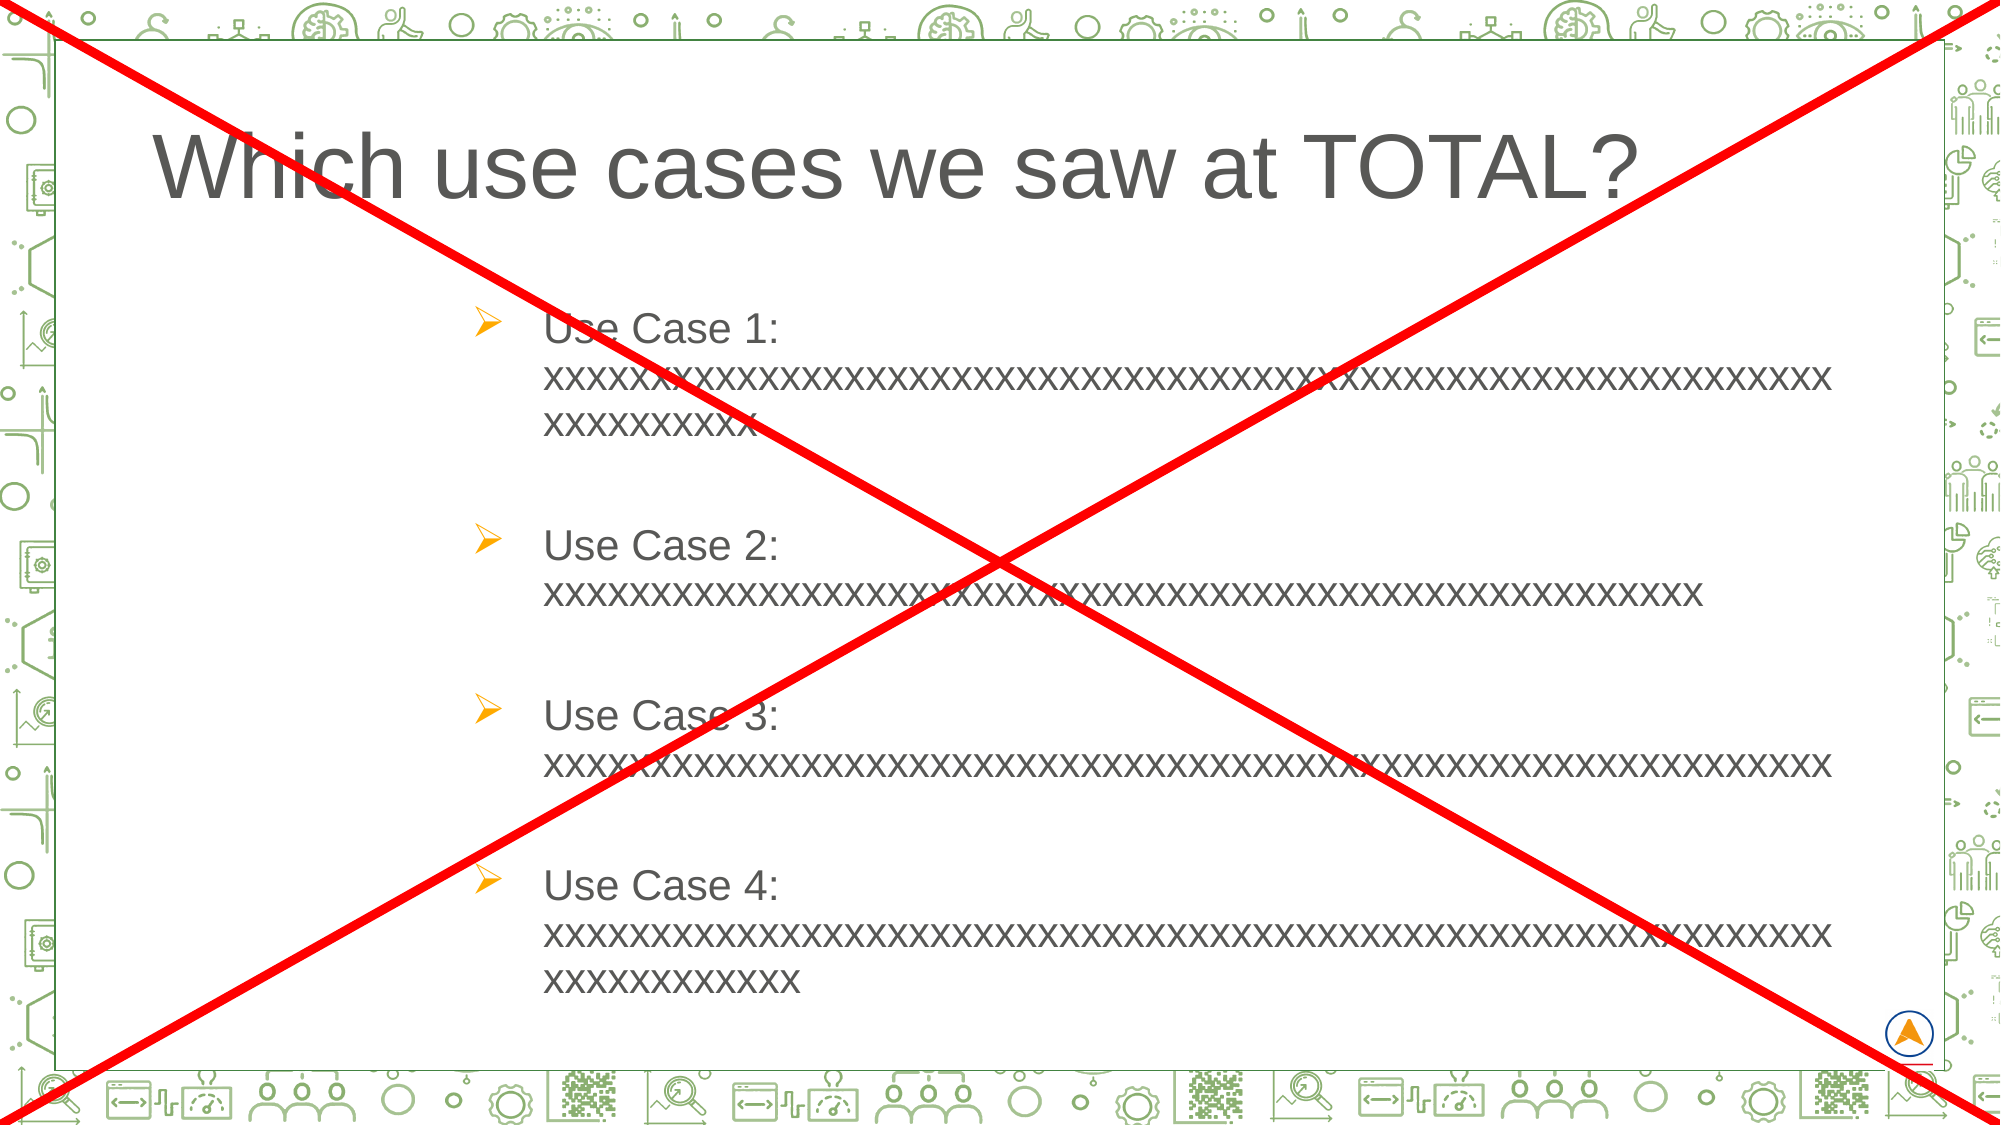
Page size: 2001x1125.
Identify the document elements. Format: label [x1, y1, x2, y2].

text_box [0, 0, 2000, 1125]
